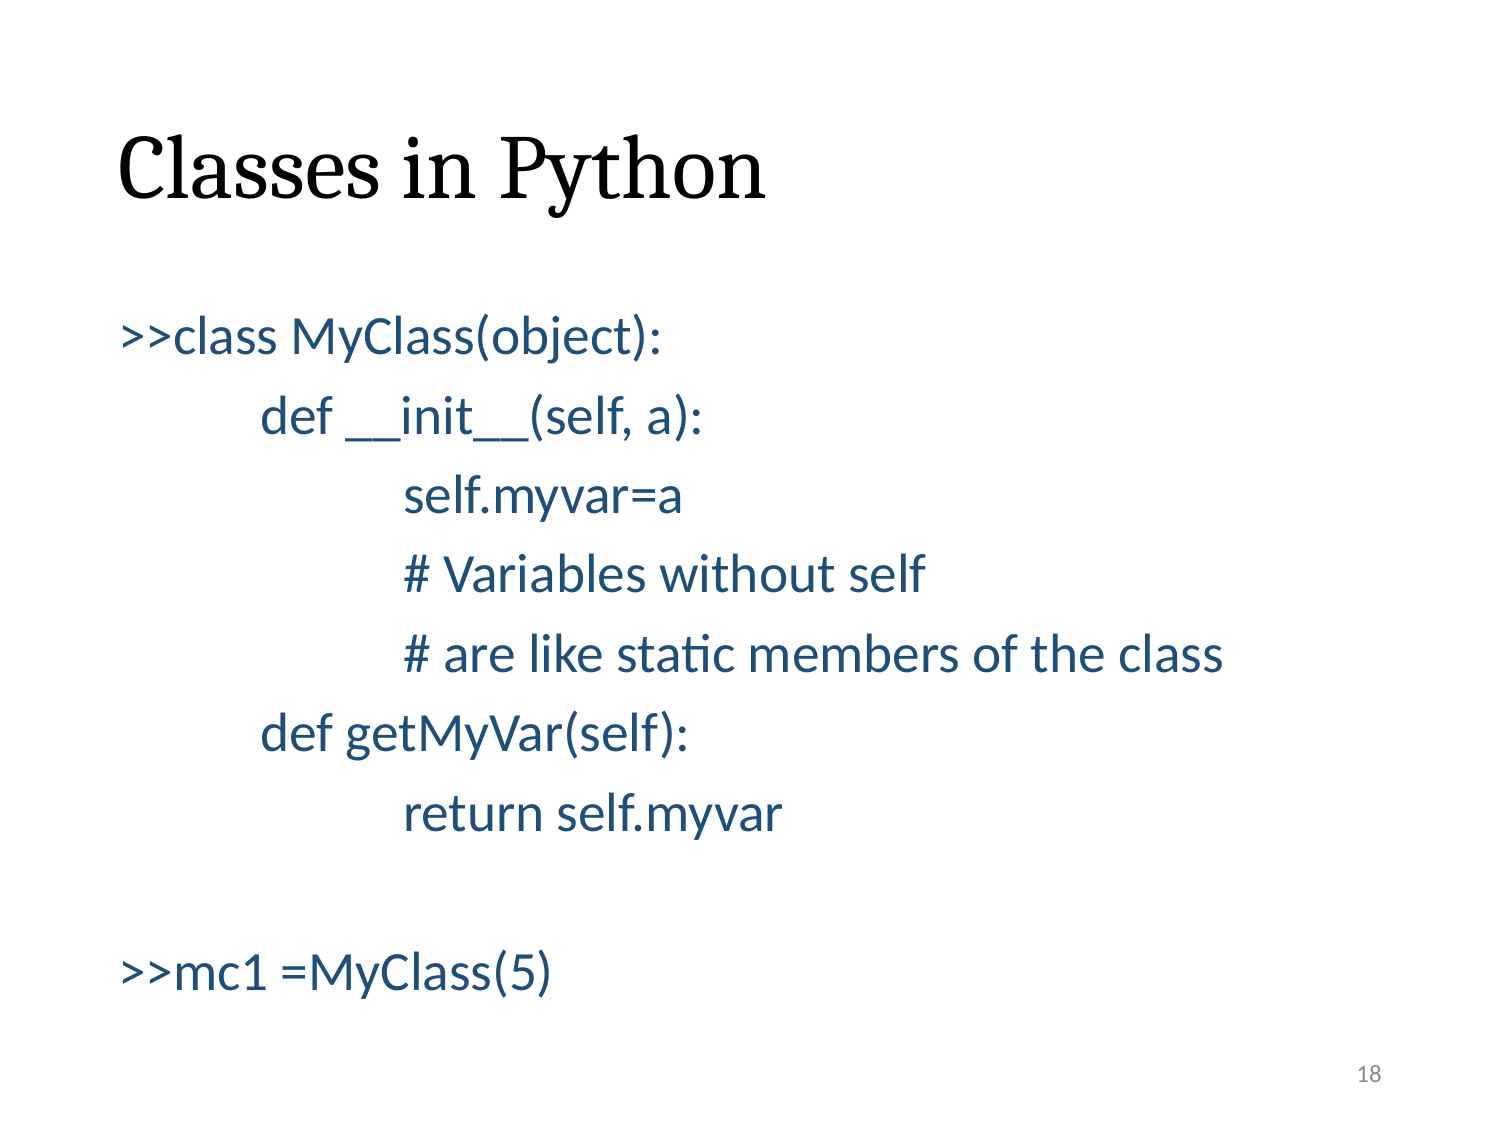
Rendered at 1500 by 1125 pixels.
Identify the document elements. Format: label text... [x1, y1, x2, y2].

slide_number 18 [1059, 1042, 1397, 1103]
list >>class MyClass(object): def __init__(self, a): self.myvar=a # Variables without self # are like static members of the class def getMyVar(self): return self.myvar >>mc1 =MyClass(5) [103, 299, 1397, 1014]
title Classes in Python [103, 59, 1397, 278]
